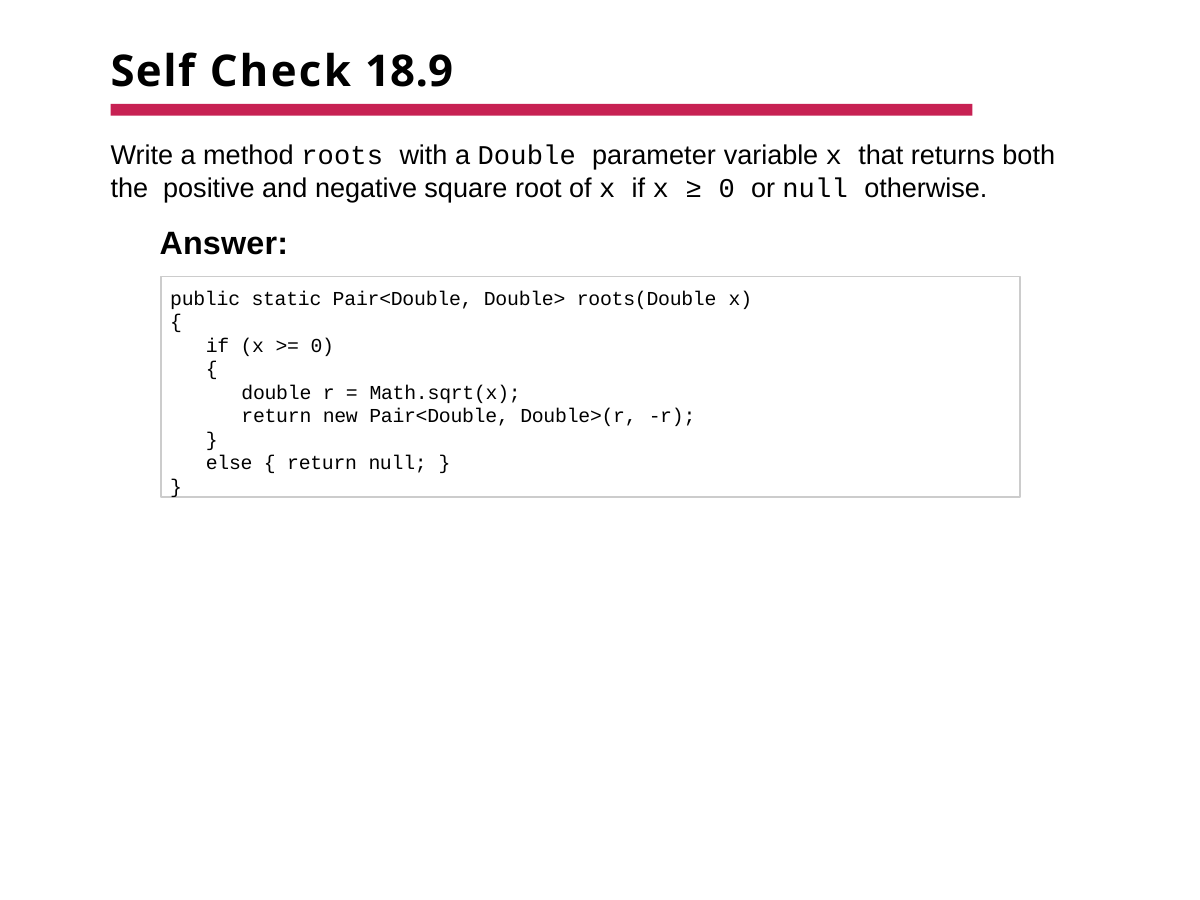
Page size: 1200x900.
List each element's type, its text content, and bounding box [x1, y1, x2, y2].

text_box Write a method roots with a Double parameter variable x that returns both the positive and negative square root of x if x ≥ 0 or null otherwise. Answer: [108, 136, 1084, 262]
title Self Check 18.9 [108, 42, 1092, 193]
text_box public static Pair<Double, Double> roots(Double x) { if (x >= 0) { double r = Math.sqrt(x); return new Pair<Double, Double>(r, -r); } else { return null; } } [161, 276, 1020, 498]
